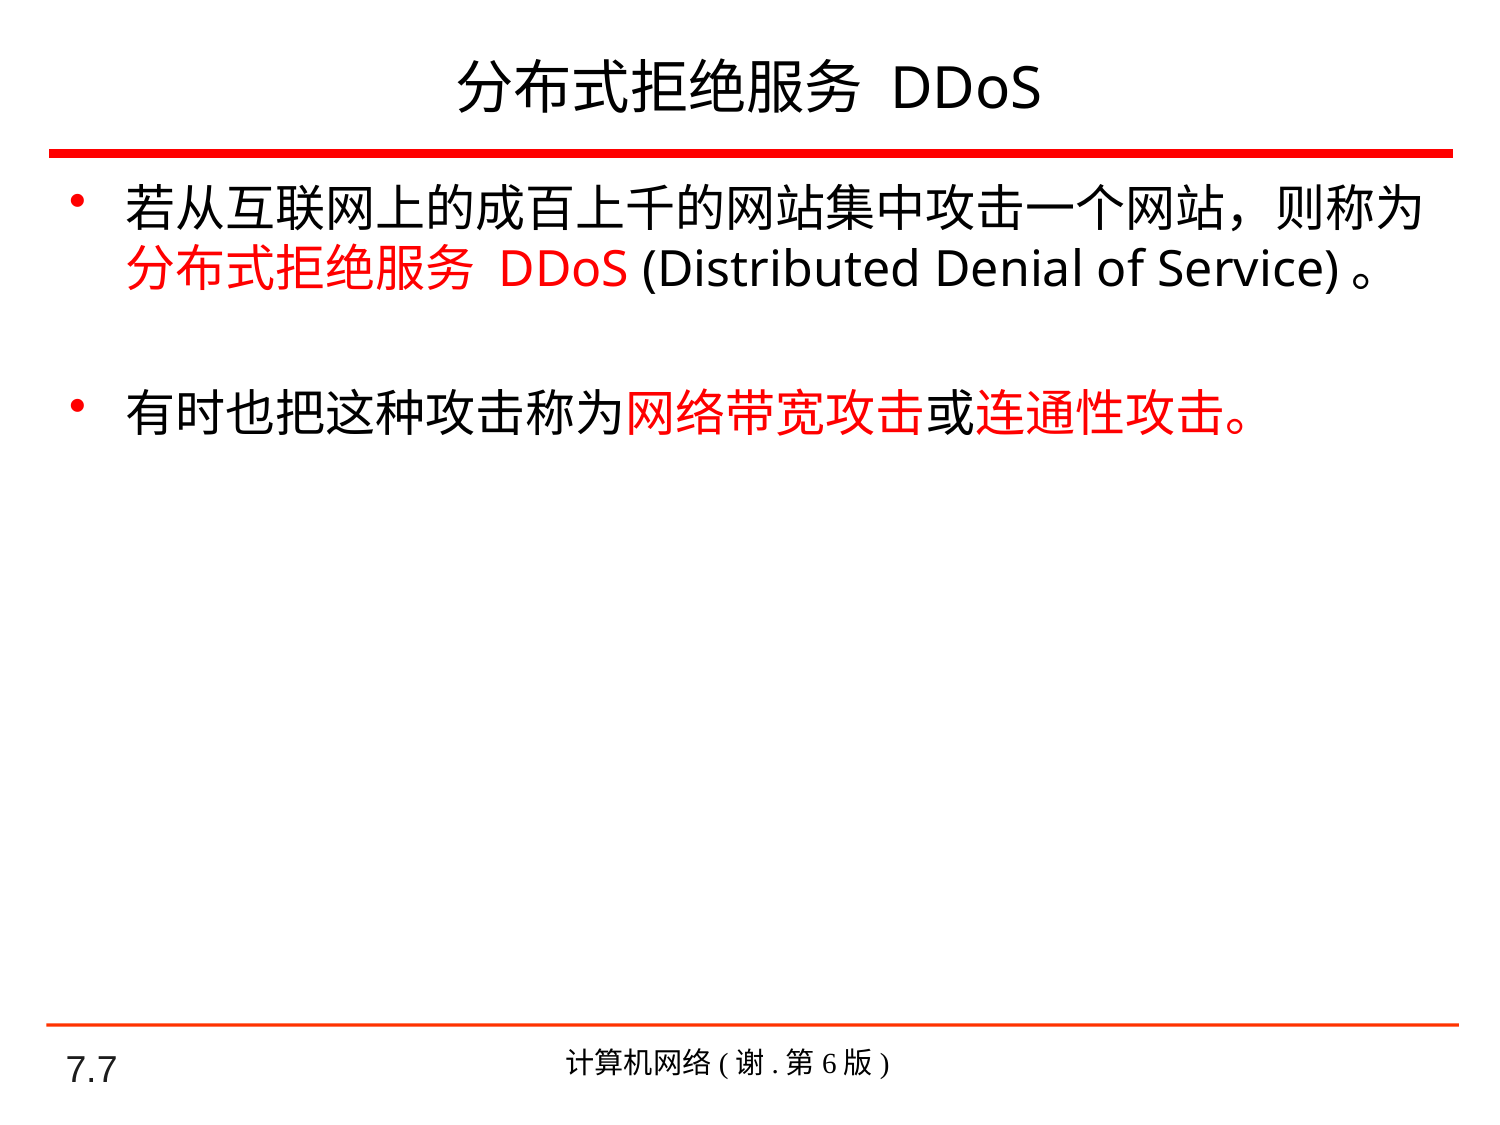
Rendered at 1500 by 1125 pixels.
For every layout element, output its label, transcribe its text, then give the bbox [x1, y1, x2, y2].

title 分布式拒绝服务 DDoS [58, 33, 1440, 137]
list 若从互联网上的成百上千的网站集中攻击一个网站，则称为分布式拒绝服务 DDoS (Distributed Denial of Service)。 有时也把这种攻击称为网络带宽攻击或连通性攻击。 [53, 168, 1447, 1014]
